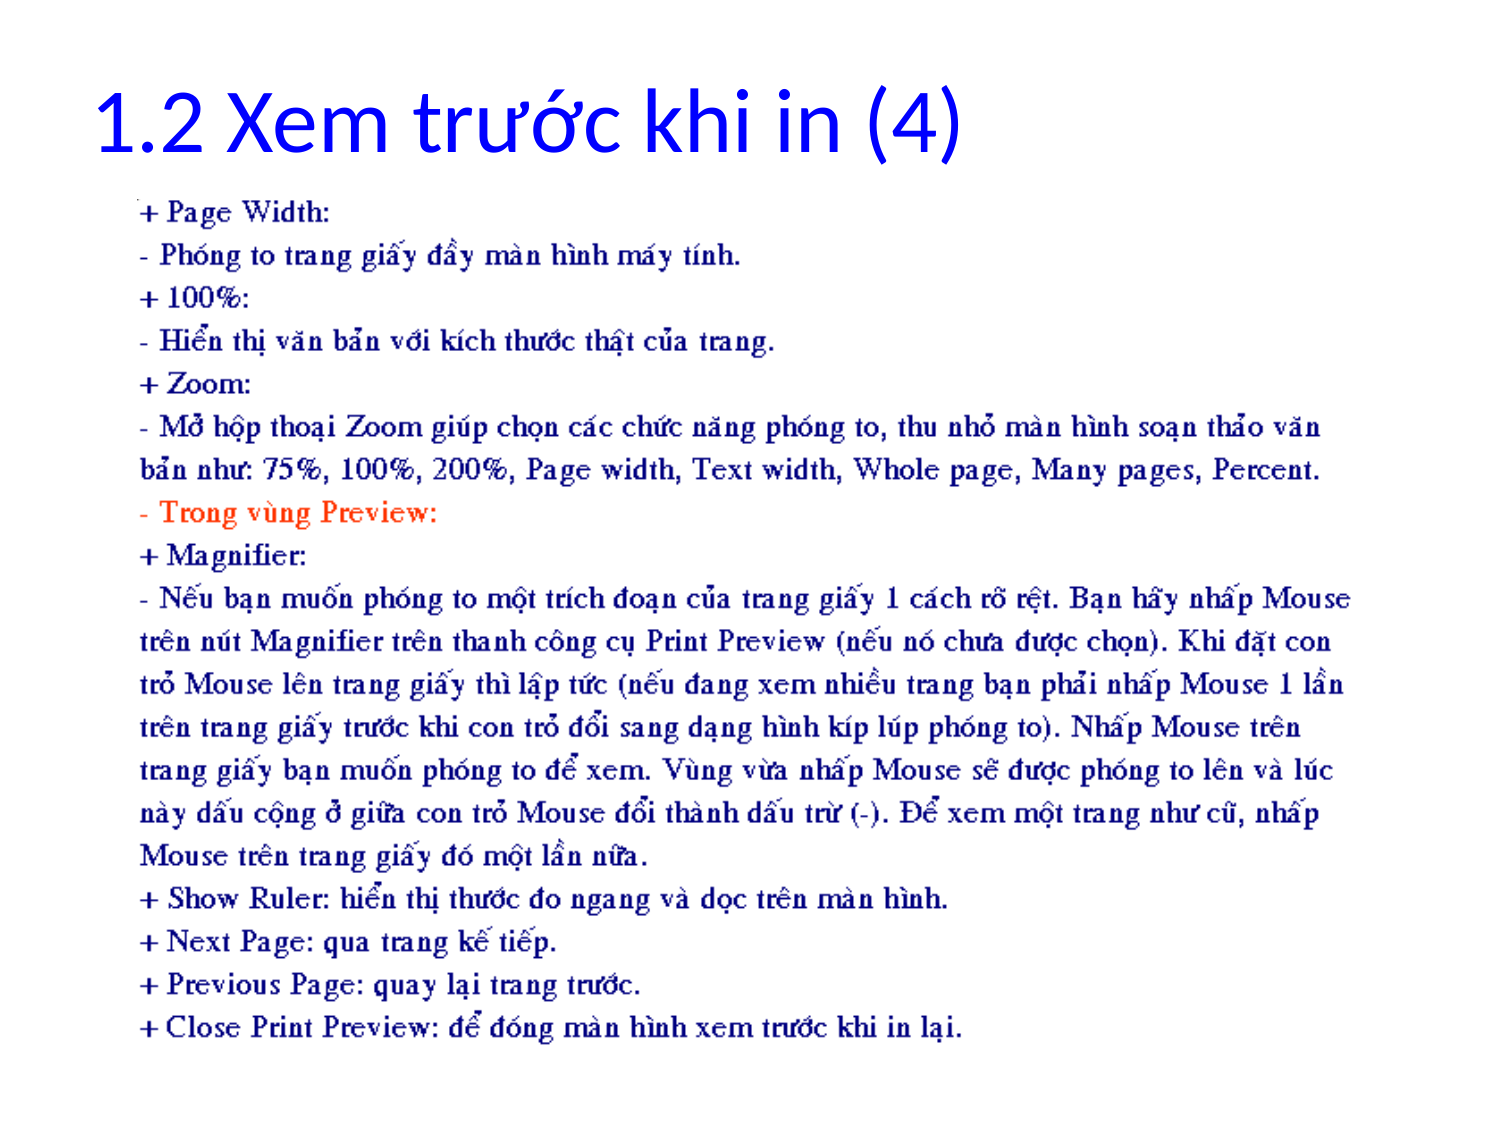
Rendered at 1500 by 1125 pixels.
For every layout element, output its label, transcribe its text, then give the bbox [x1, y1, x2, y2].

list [137, 199, 1374, 1076]
title 1.2 Xem trước khi in (4) [75, 45, 1425, 188]
